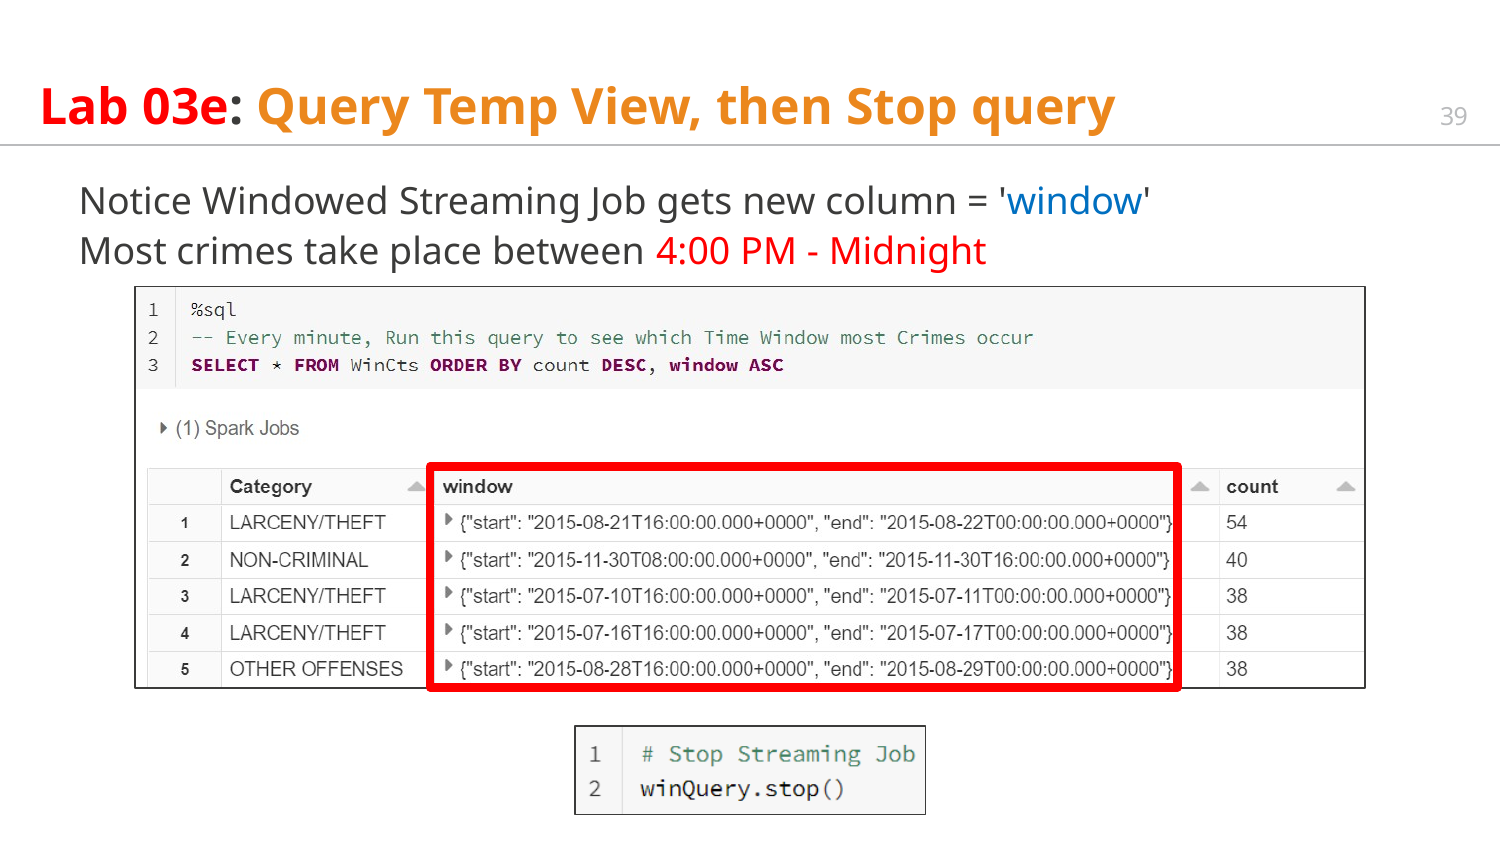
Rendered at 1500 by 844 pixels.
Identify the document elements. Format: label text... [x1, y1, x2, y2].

text_box Notice Windowed Streaming Job gets new column = 'window' Most crimes take place between 4:00 PM - Midnight [76, 170, 1208, 273]
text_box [134, 285, 1366, 692]
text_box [574, 724, 927, 816]
title Lab 03e: Query Temp View, then Stop query [37, 72, 1404, 216]
text_box 39 [1437, 97, 1471, 130]
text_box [2, 1, 153, 138]
